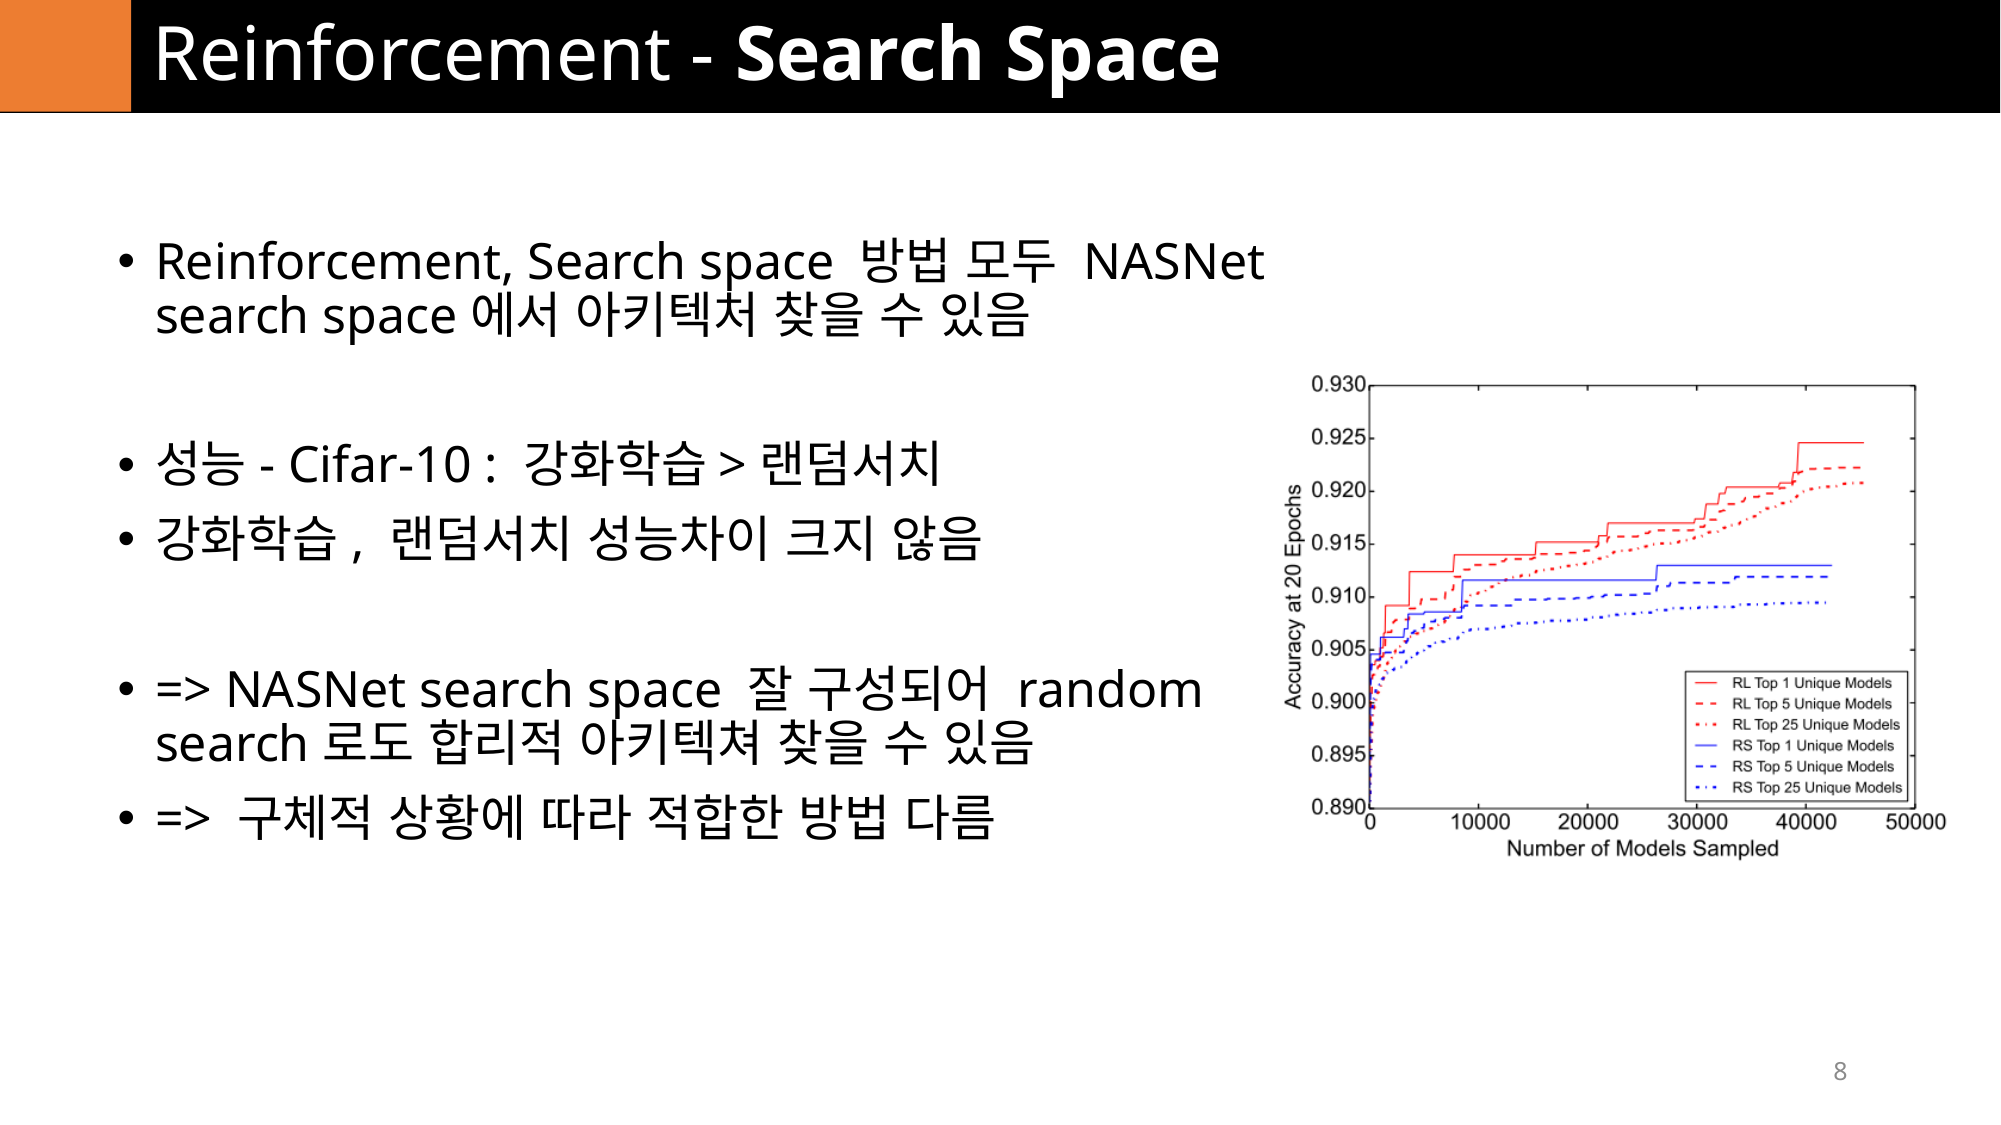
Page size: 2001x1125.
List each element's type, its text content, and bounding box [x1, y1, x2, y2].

title Reinforcement - Search Space [137, 0, 2000, 112]
list Reinforcement, Search space 방법 모두 NASNet search space에서 아키텍처 찾을 수 있음 성능- Cifar-10 : 강화학습>랜덤서치 강화학습, 랜덤서치 성능차이 크지 않음 => NASNet search space 잘 구성되어 random search로도 합리적 아키텍쳐 찾을 수 있음 => 구체적 상황에 따라 적합한 방법 다름 [102, 228, 1384, 1003]
slide_number 8 [1412, 1042, 1863, 1103]
picture [1268, 367, 2000, 868]
